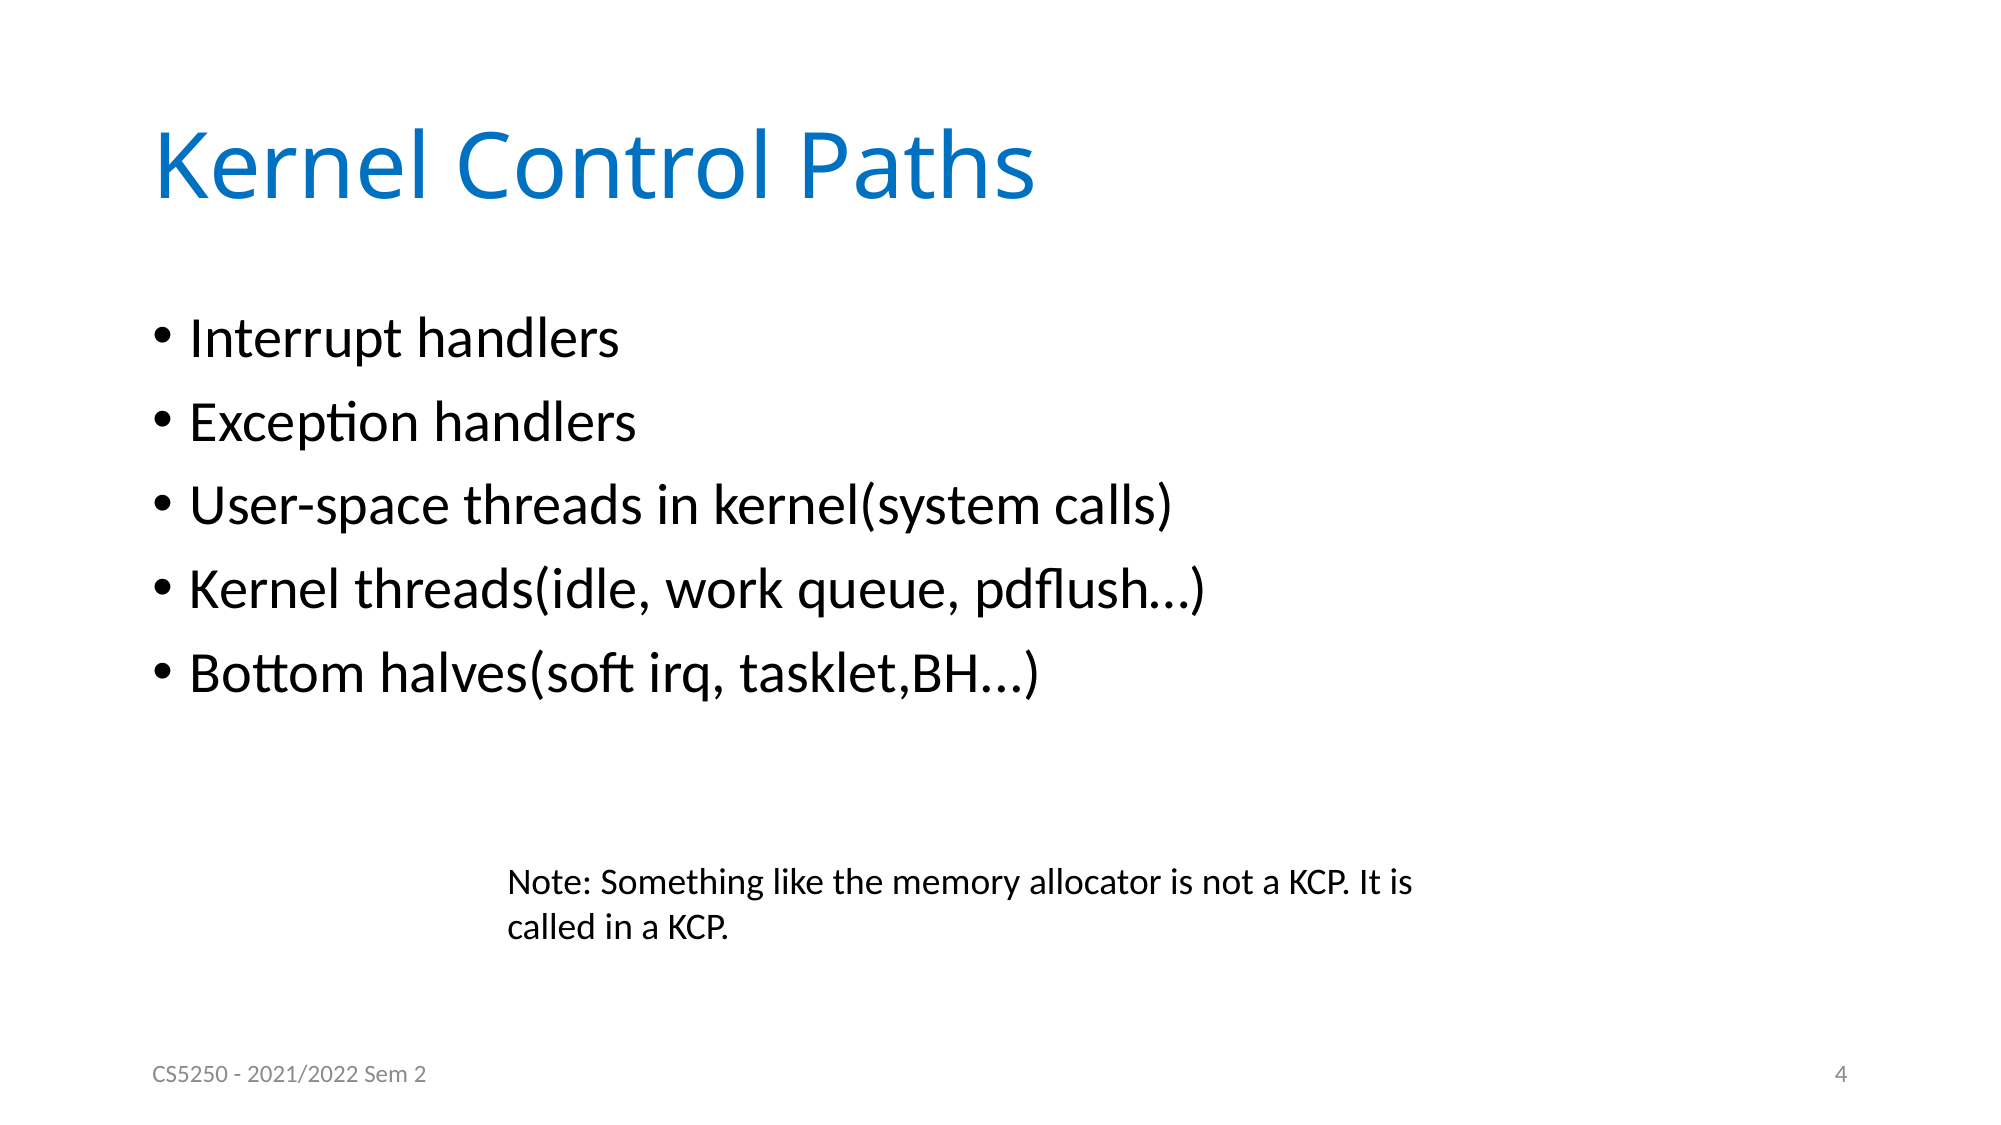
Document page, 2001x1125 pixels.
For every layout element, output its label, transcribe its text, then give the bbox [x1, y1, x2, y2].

slide_number 4 [1412, 1042, 1863, 1103]
list Interrupt handlers Exception handlers User-space threads in kernel(system calls) Kernel threads(idle, work queue, pdflush…) Bottom halves(soft irq, tasklet,BH...) [137, 299, 1863, 1014]
text_box Note: Something like the memory allocator is not a KCP. It is called in a KCP. [492, 849, 1492, 954]
slide_number CS5250 - 2021/2022 Sem 2 [137, 1042, 588, 1103]
title Kernel Control Paths [137, 59, 1863, 278]
